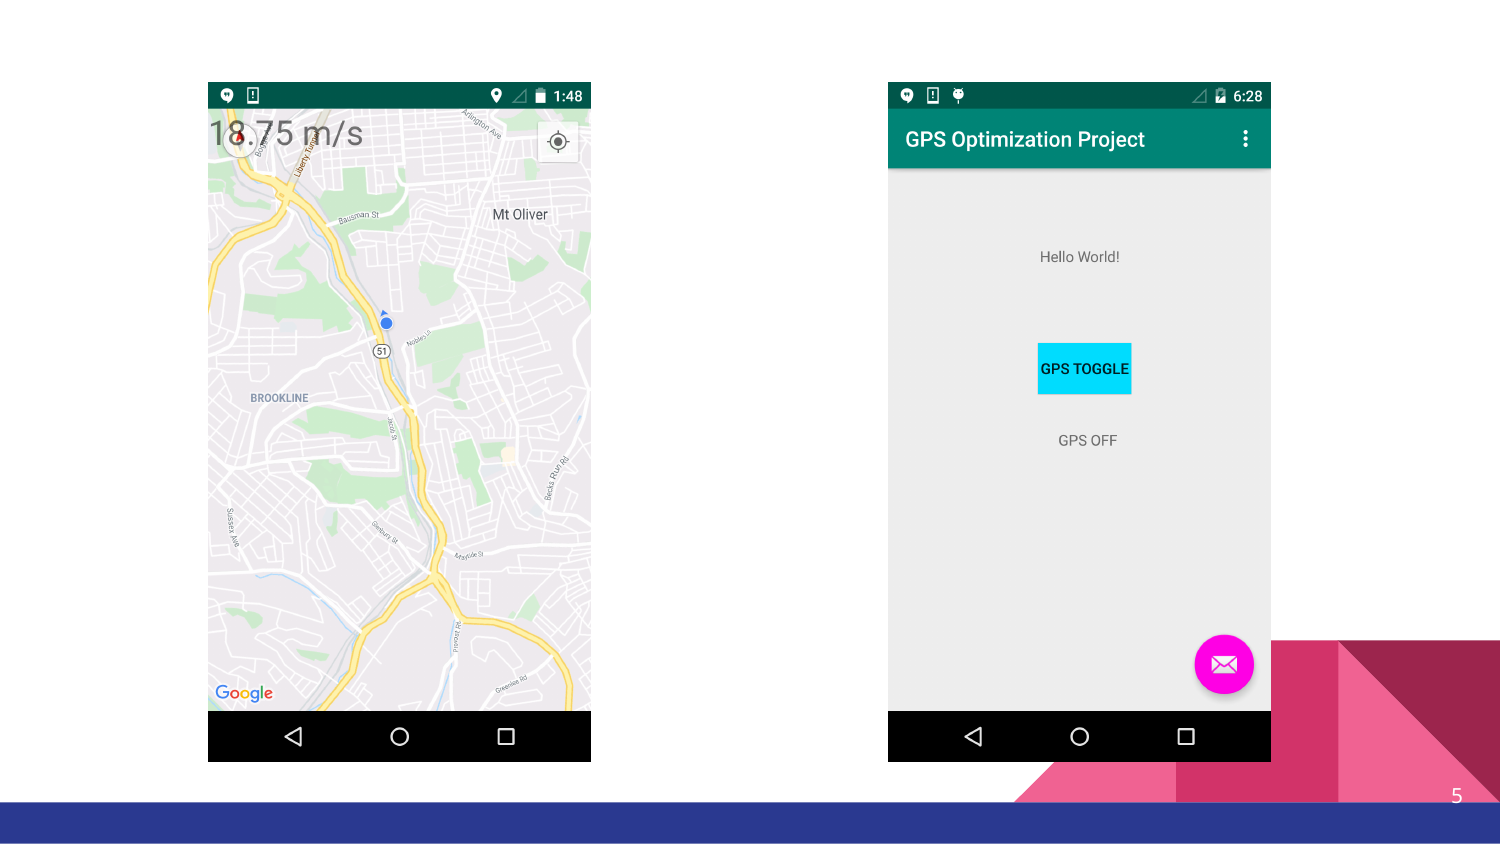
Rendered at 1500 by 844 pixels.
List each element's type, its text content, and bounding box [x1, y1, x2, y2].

picture [208, 81, 591, 762]
picture [887, 81, 1271, 762]
slide_number 5 [1387, 762, 1478, 828]
